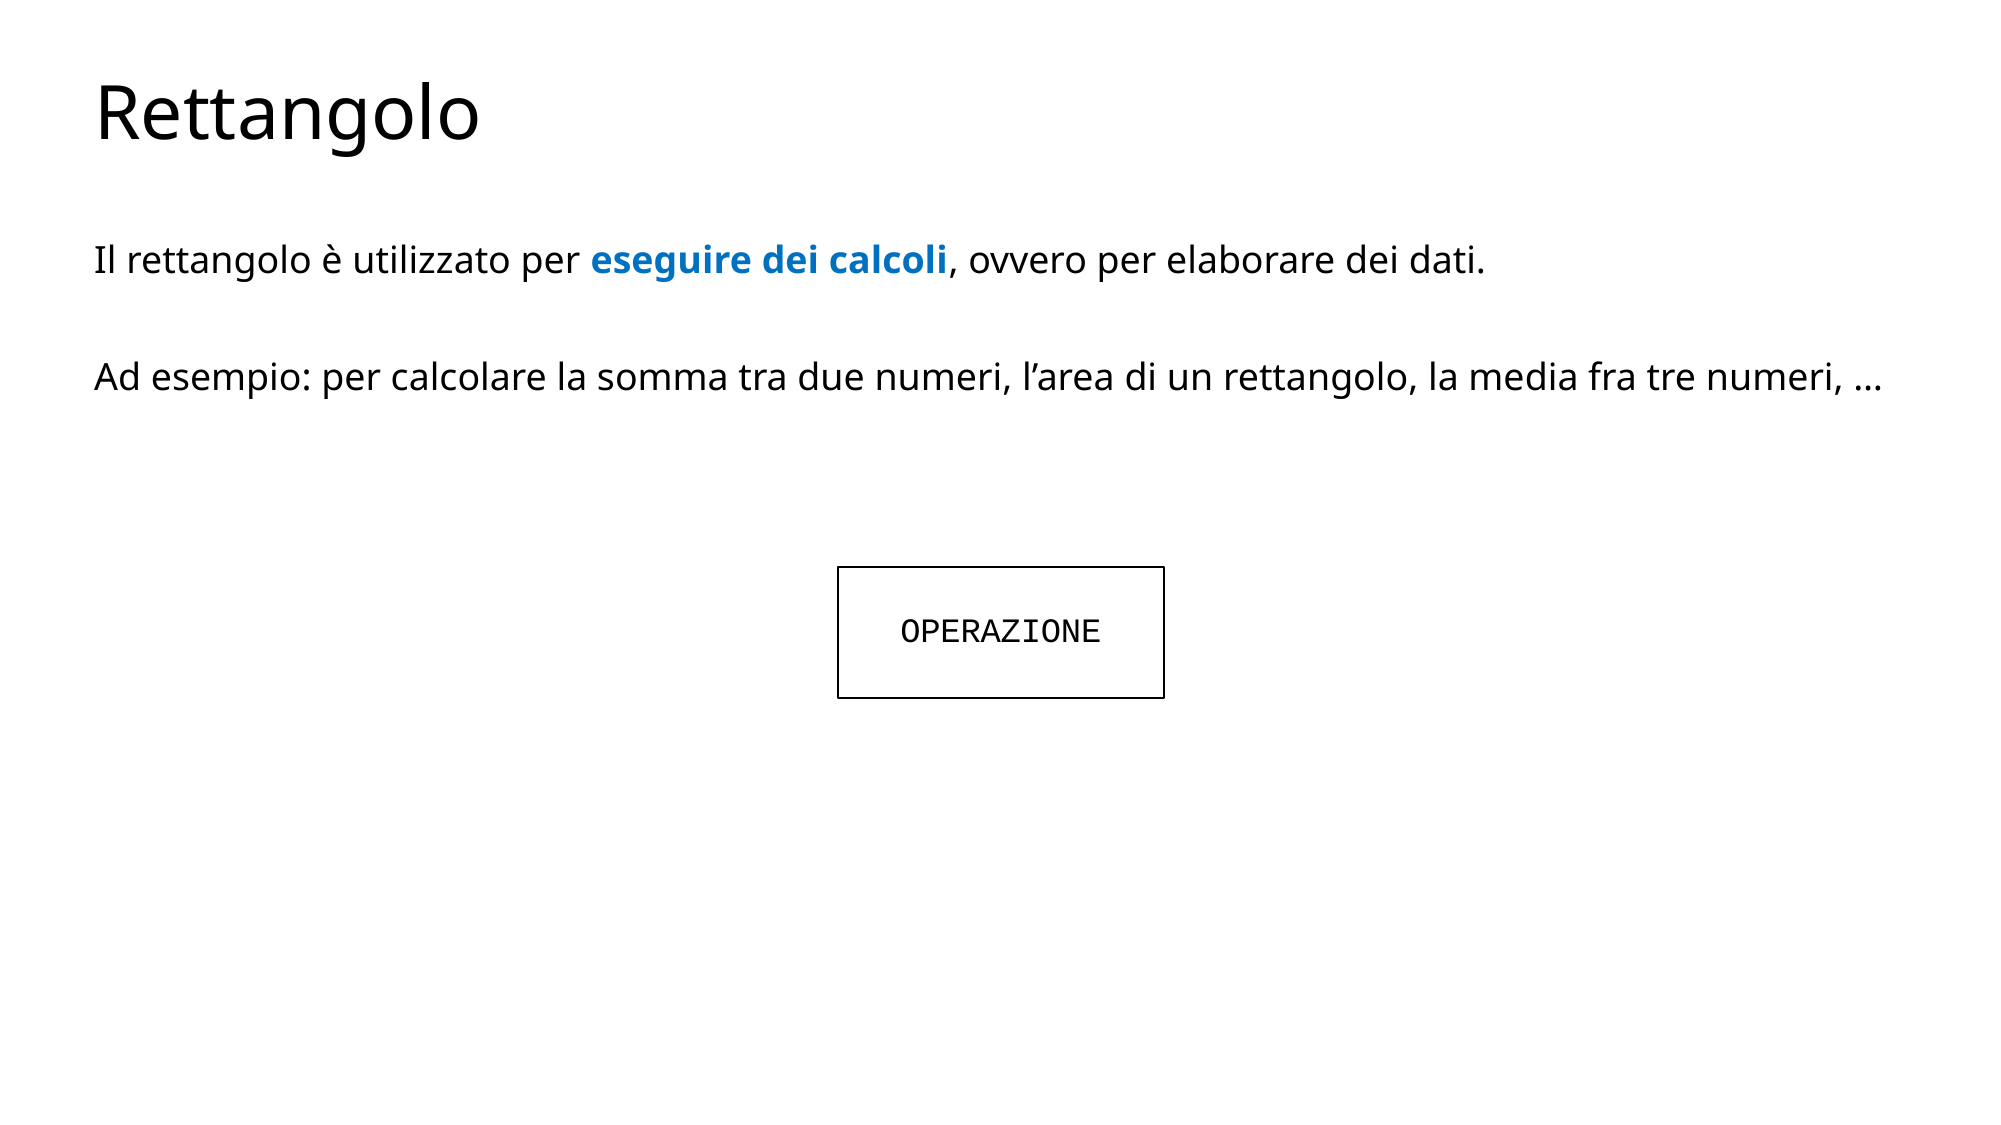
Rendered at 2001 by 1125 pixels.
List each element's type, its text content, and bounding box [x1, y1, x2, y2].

picture [833, 562, 1167, 700]
text_box Rettangolo [79, 57, 1921, 163]
text_box Il rettangolo è utilizzato per eseguire dei calcoli, ovvero per elaborare dei dati. Ad esempio: per calcolare la somma tra due numeri, l’area di un rettangolo, la media fra tre numeri, … [79, 205, 1921, 406]
